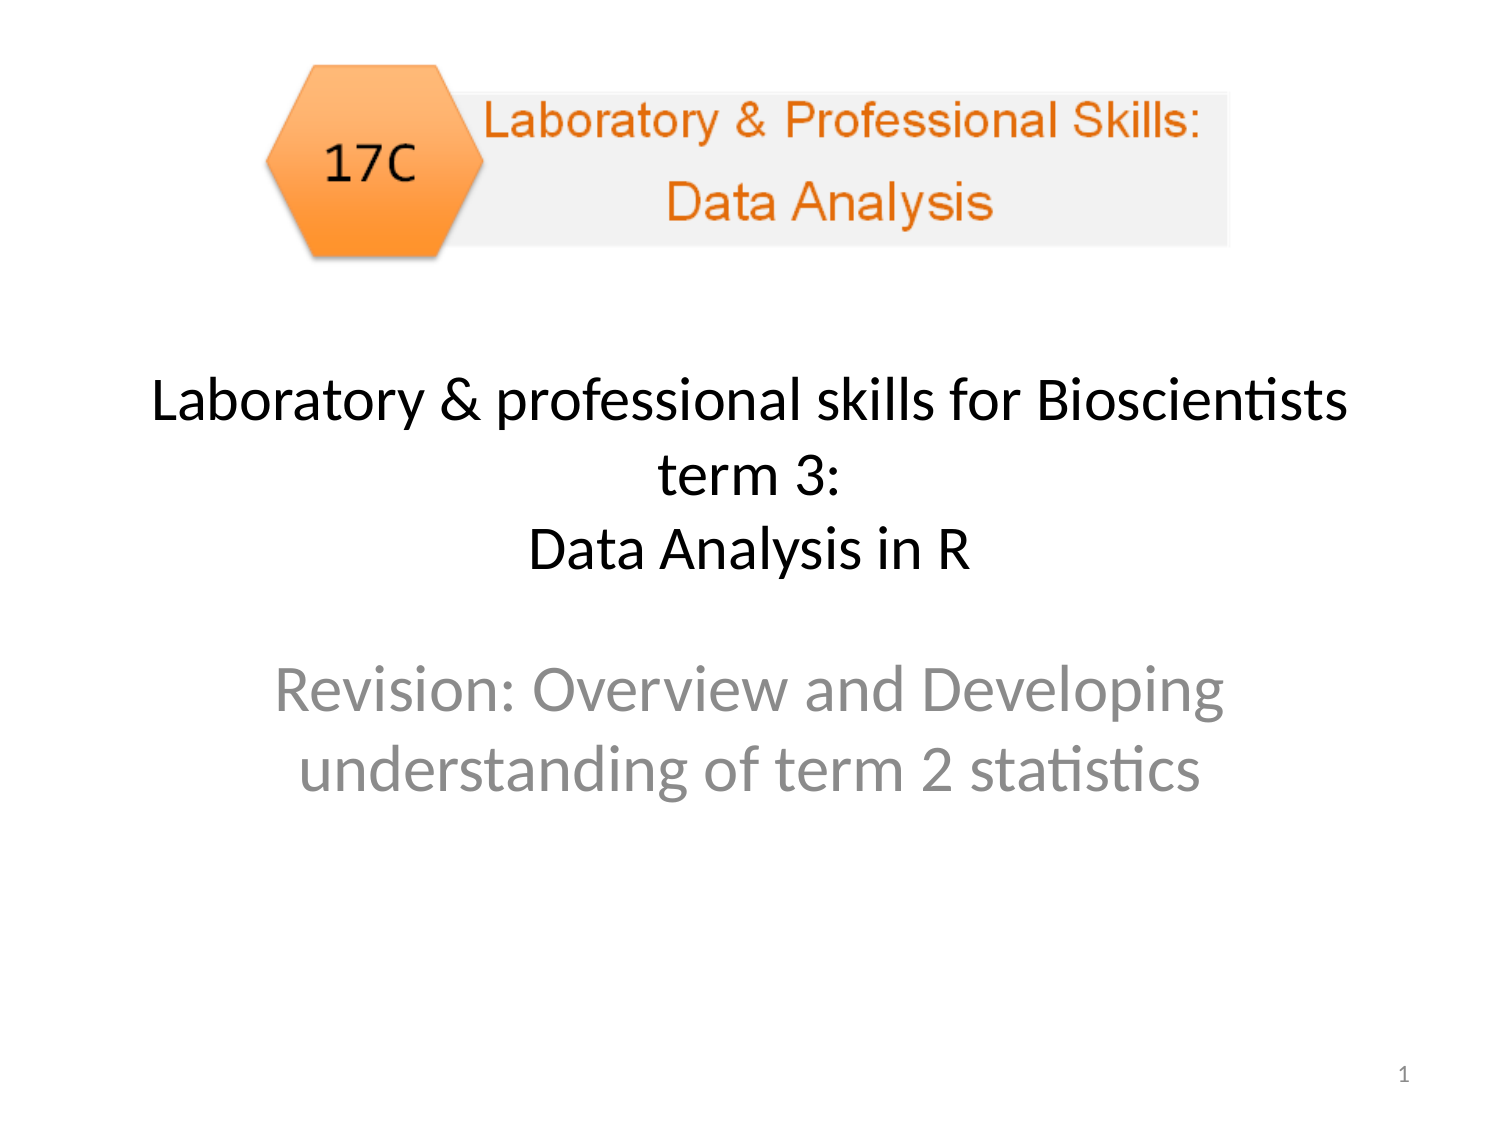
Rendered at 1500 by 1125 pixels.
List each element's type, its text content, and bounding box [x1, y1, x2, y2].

slide_number 1 [1074, 1042, 1425, 1103]
title Laboratory & professional skills for Bioscientists term 3: Data Analysis in R [112, 349, 1388, 591]
picture [259, 62, 1241, 268]
subtitle Revision: Overview and Developing understanding of term 2 statistics [225, 637, 1275, 925]
